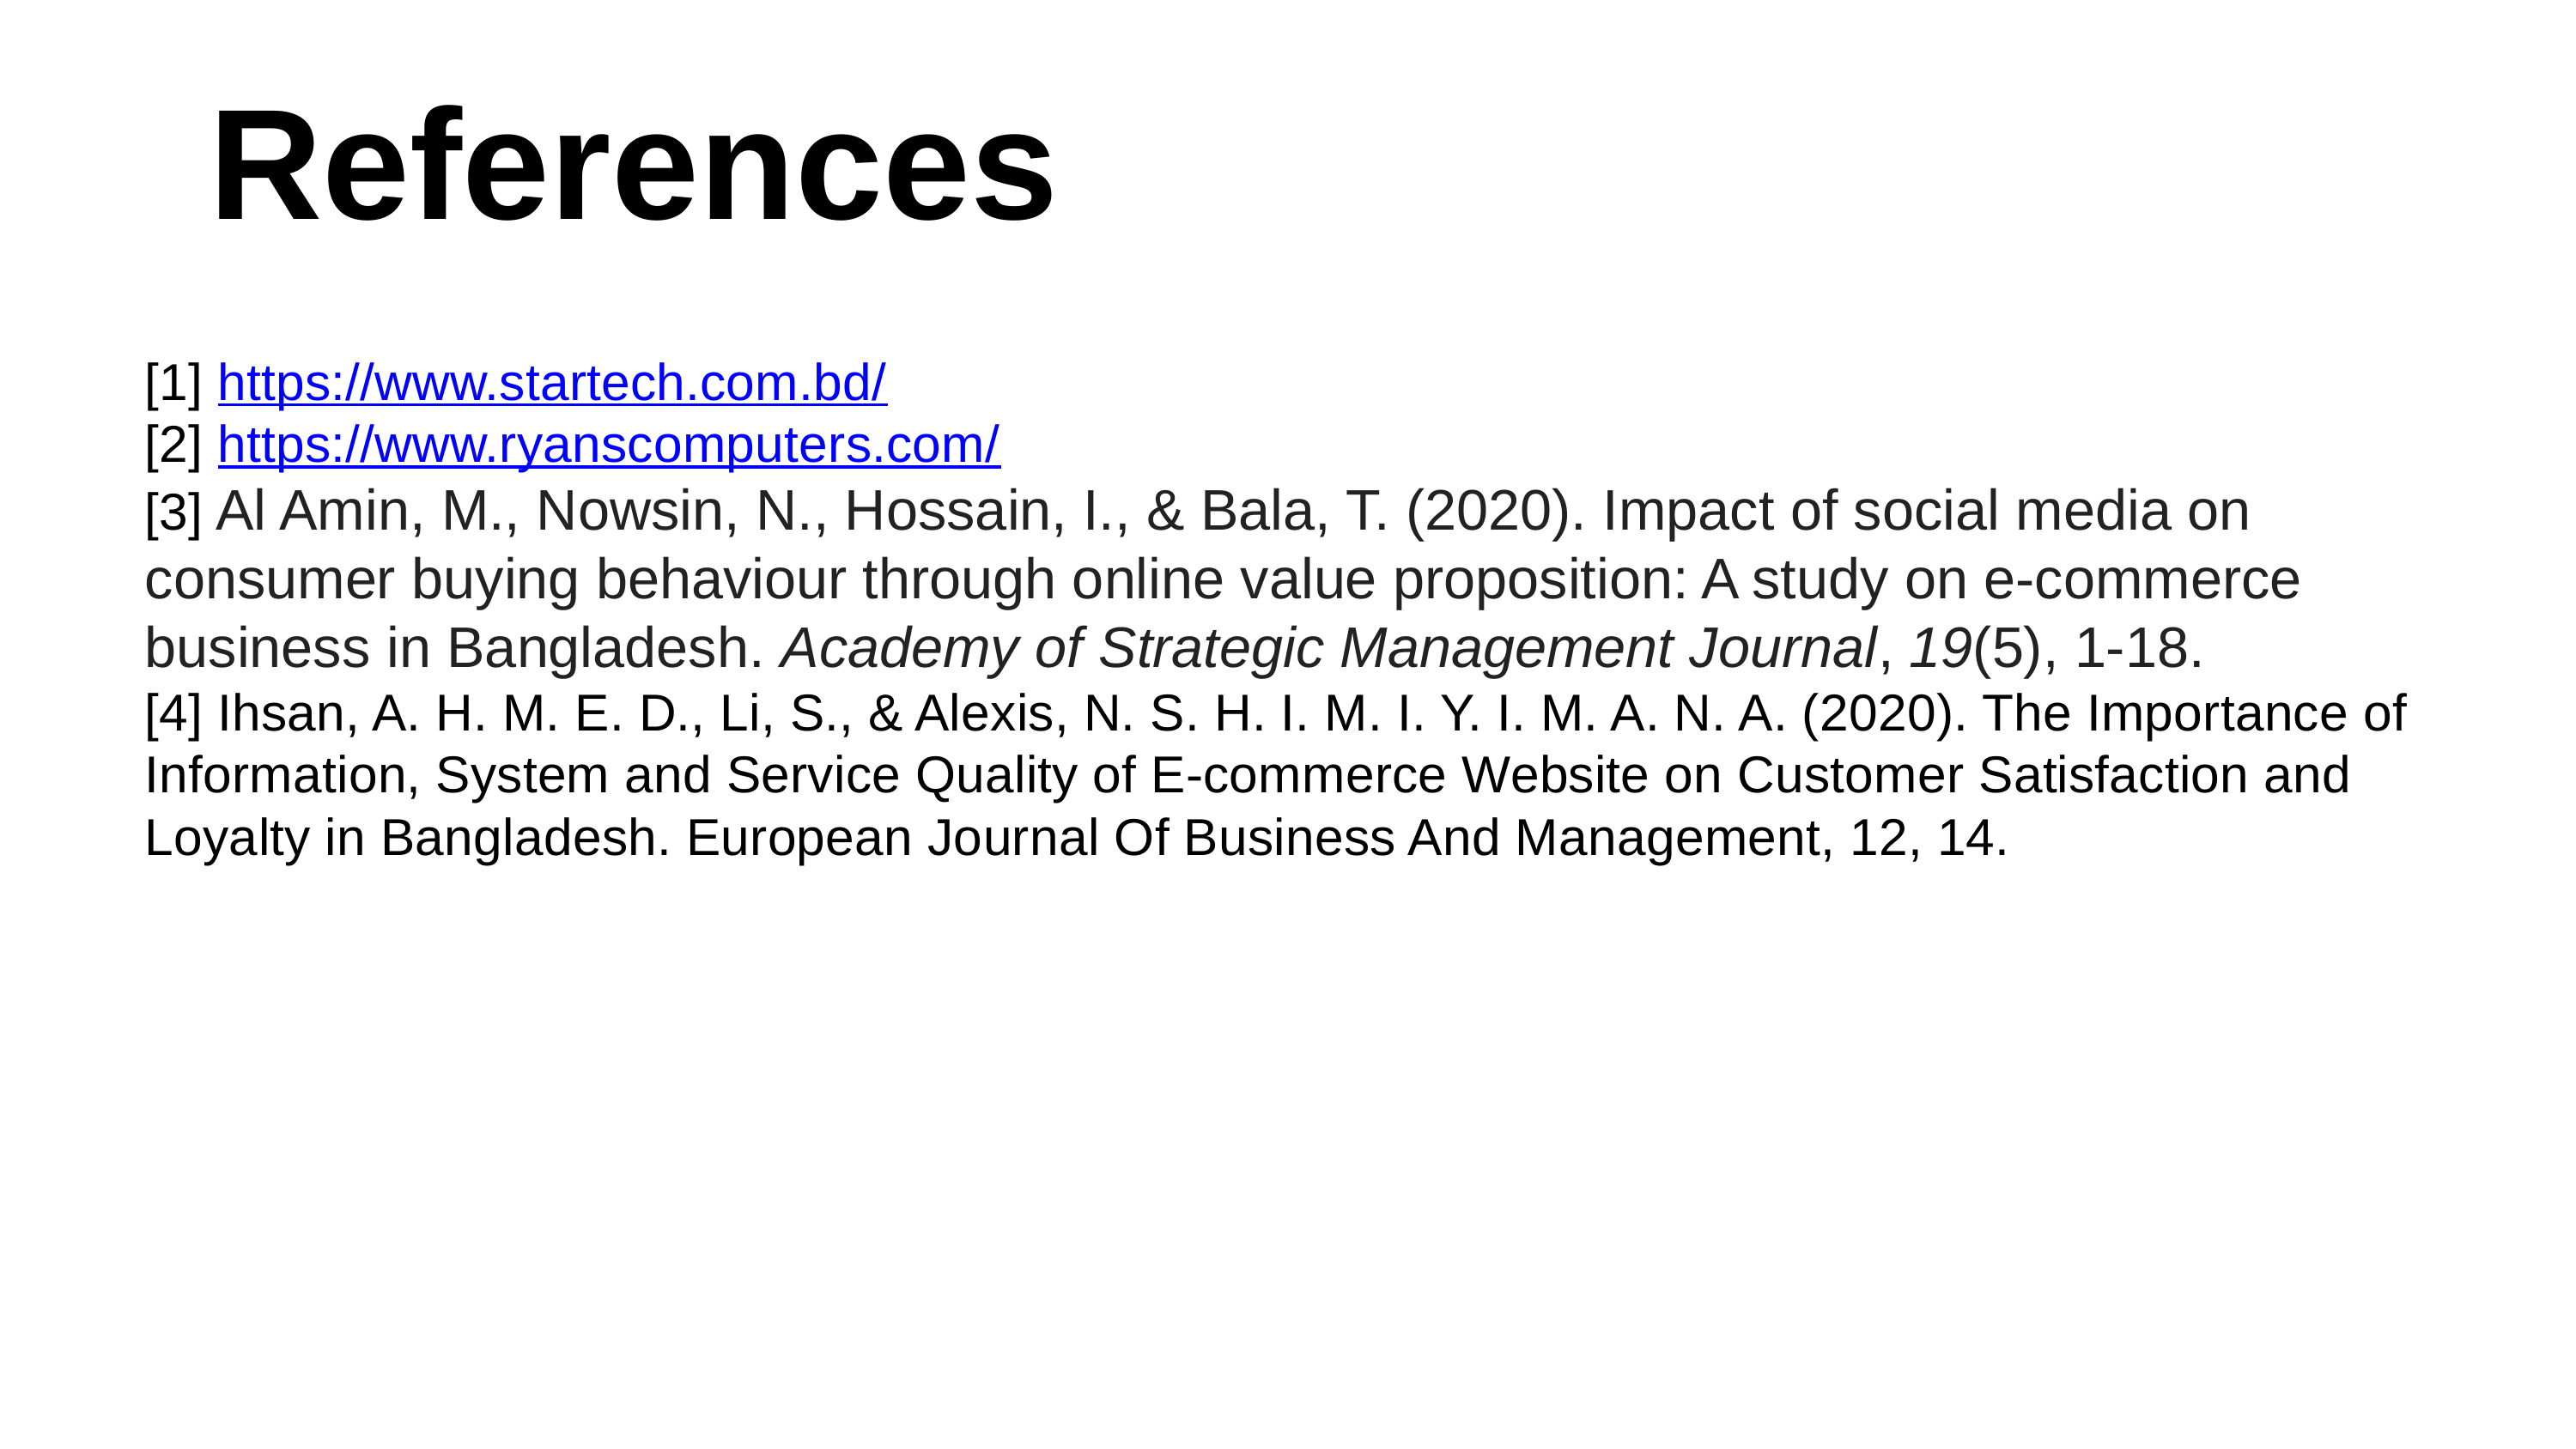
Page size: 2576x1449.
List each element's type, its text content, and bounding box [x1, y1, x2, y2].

text_box References [209, 62, 1060, 252]
text_box [1] https://www.startech.com.bd/ [2] https://www.ryanscomputers.com/ [3] Al Amin, M., Nowsin, N., Hossain, I., & Bala, T. (2020). Impact of social media on consumer buying behaviour through online value proposition: A study on e-commerce business in Bangladesh. Academy of Strategic Management Journal, 19(5), 1-18. [4] Ihsan, A. H. M. E. D., Li, S., & Alexis, N. S. H. I. M. I. Y. I. M. A. N. A. (2020). The Importance of Information, System and Service Quality of E-commerce Website on Customer Satisfaction and Loyalty in Bangladesh. European Journal Of Business And Management, 12, 14. [144, 349, 2415, 928]
